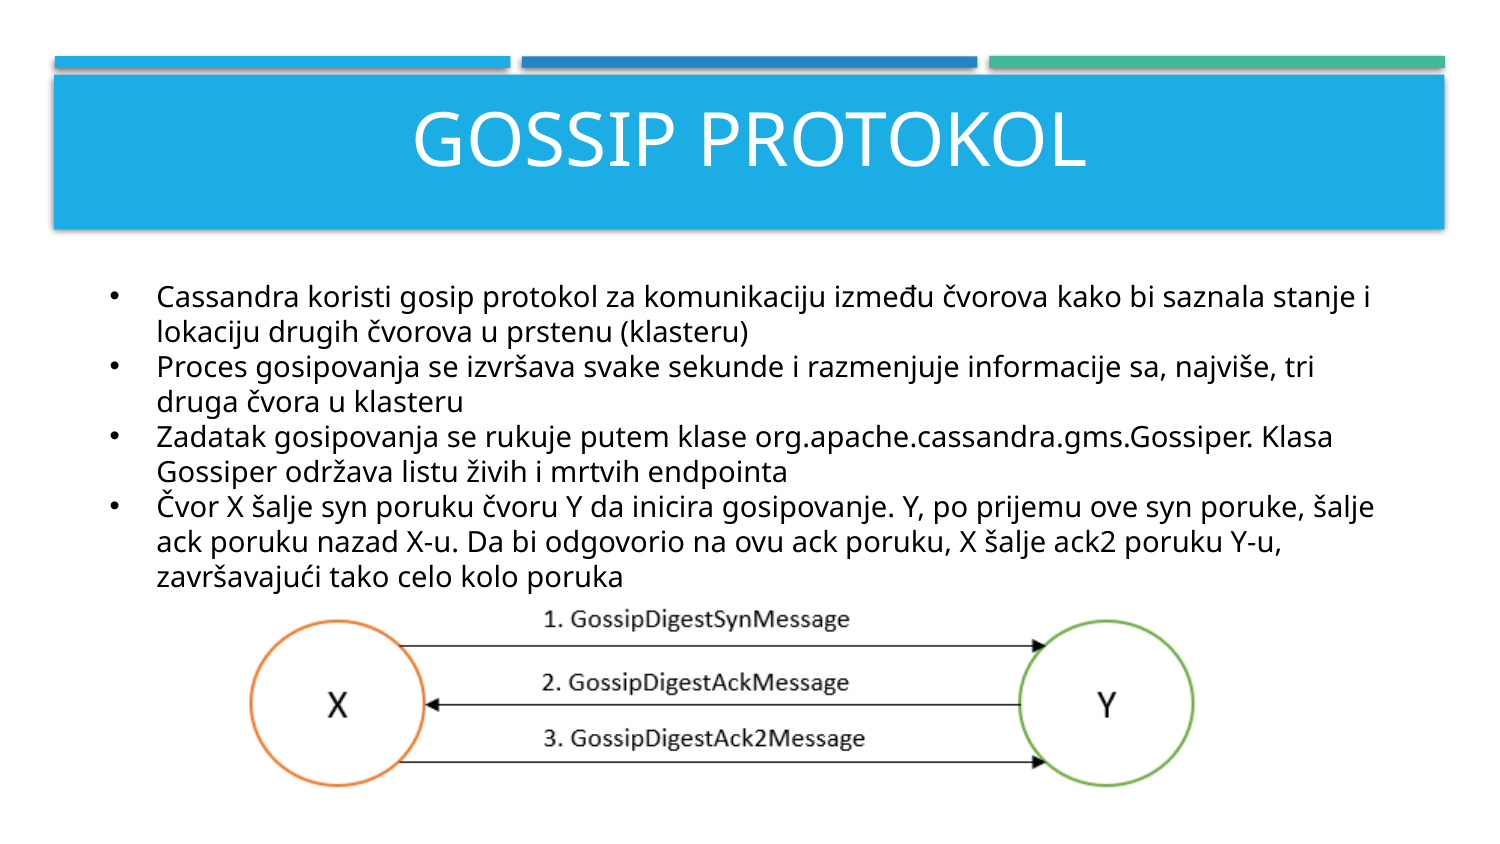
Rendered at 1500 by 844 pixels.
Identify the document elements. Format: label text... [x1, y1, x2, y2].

text_box Cassandra koristi gosip protokol za komunikaciju između čvorova kako bi saznala stanje i lokaciju drugih čvorova u prstenu (klasteru) Proces gosipovanja se izvršava svake sekunde i razmenjuje informacije sa, najviše, tri druga čvora u klasteru Zadatak gosipovanja se rukuje putem klase org.apache.cassandra.gms.Gossiper. Klasa Gossiper održava listu živih i mrtvih endpointa Čvor X šalje syn poruku čvoru Y da inicira gosipovanje. Y, po prijemu ove syn poruke, šalje ack poruku nazad X-u. Da bi odgovorio na ovu ack poruku, X šalje ack2 poruku Y-u, završavajući tako celo kolo poruka [94, 270, 1393, 601]
title Gossip protokol [345, 94, 1155, 179]
picture [215, 573, 1234, 820]
